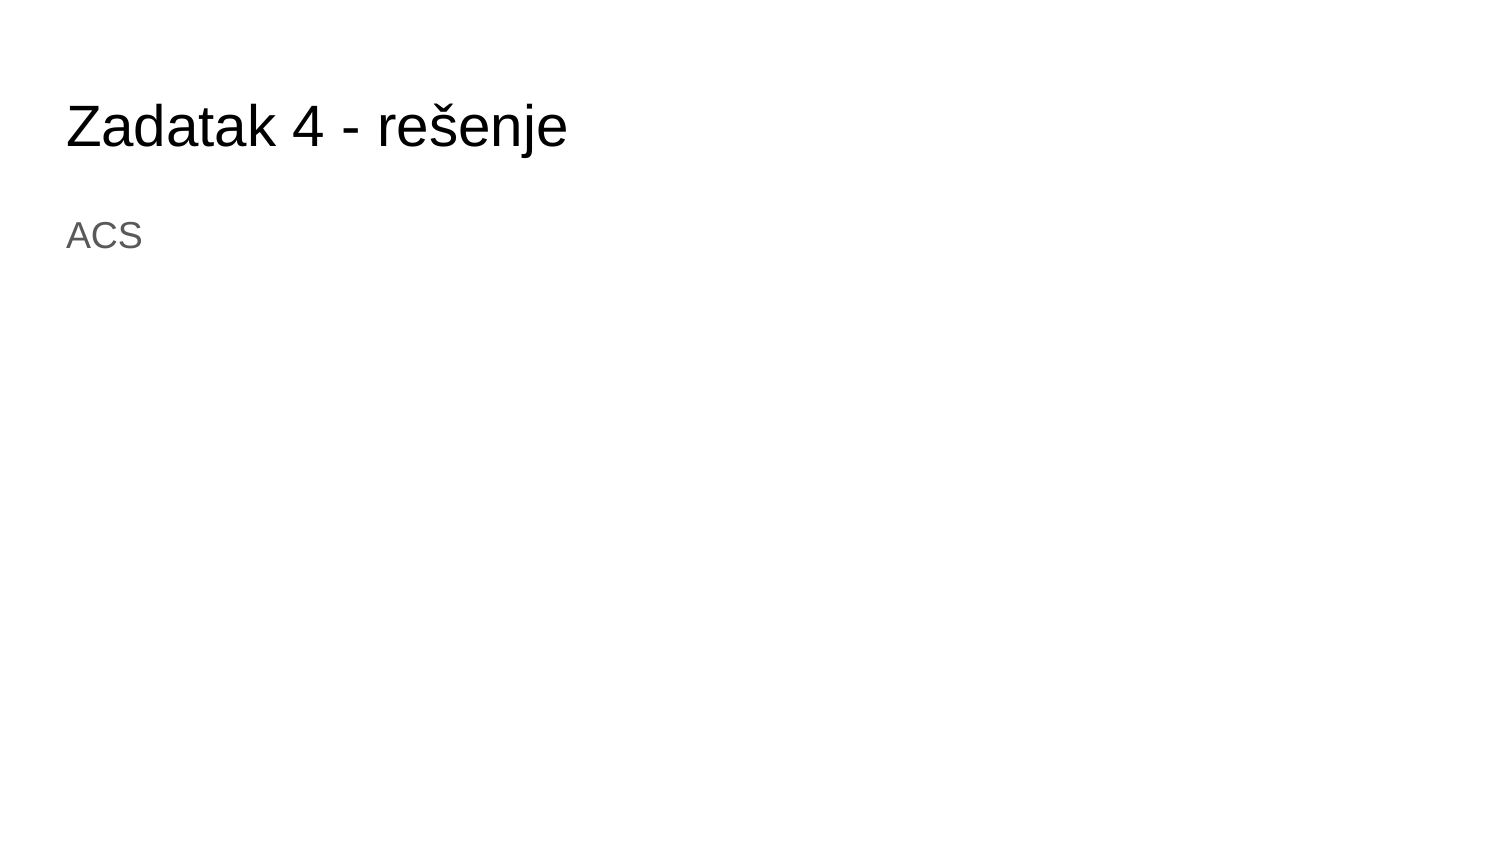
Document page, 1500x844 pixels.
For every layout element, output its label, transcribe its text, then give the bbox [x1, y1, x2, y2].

title Zadatak 4 - rešenje [51, 72, 1449, 167]
list ACS [51, 189, 1449, 750]
